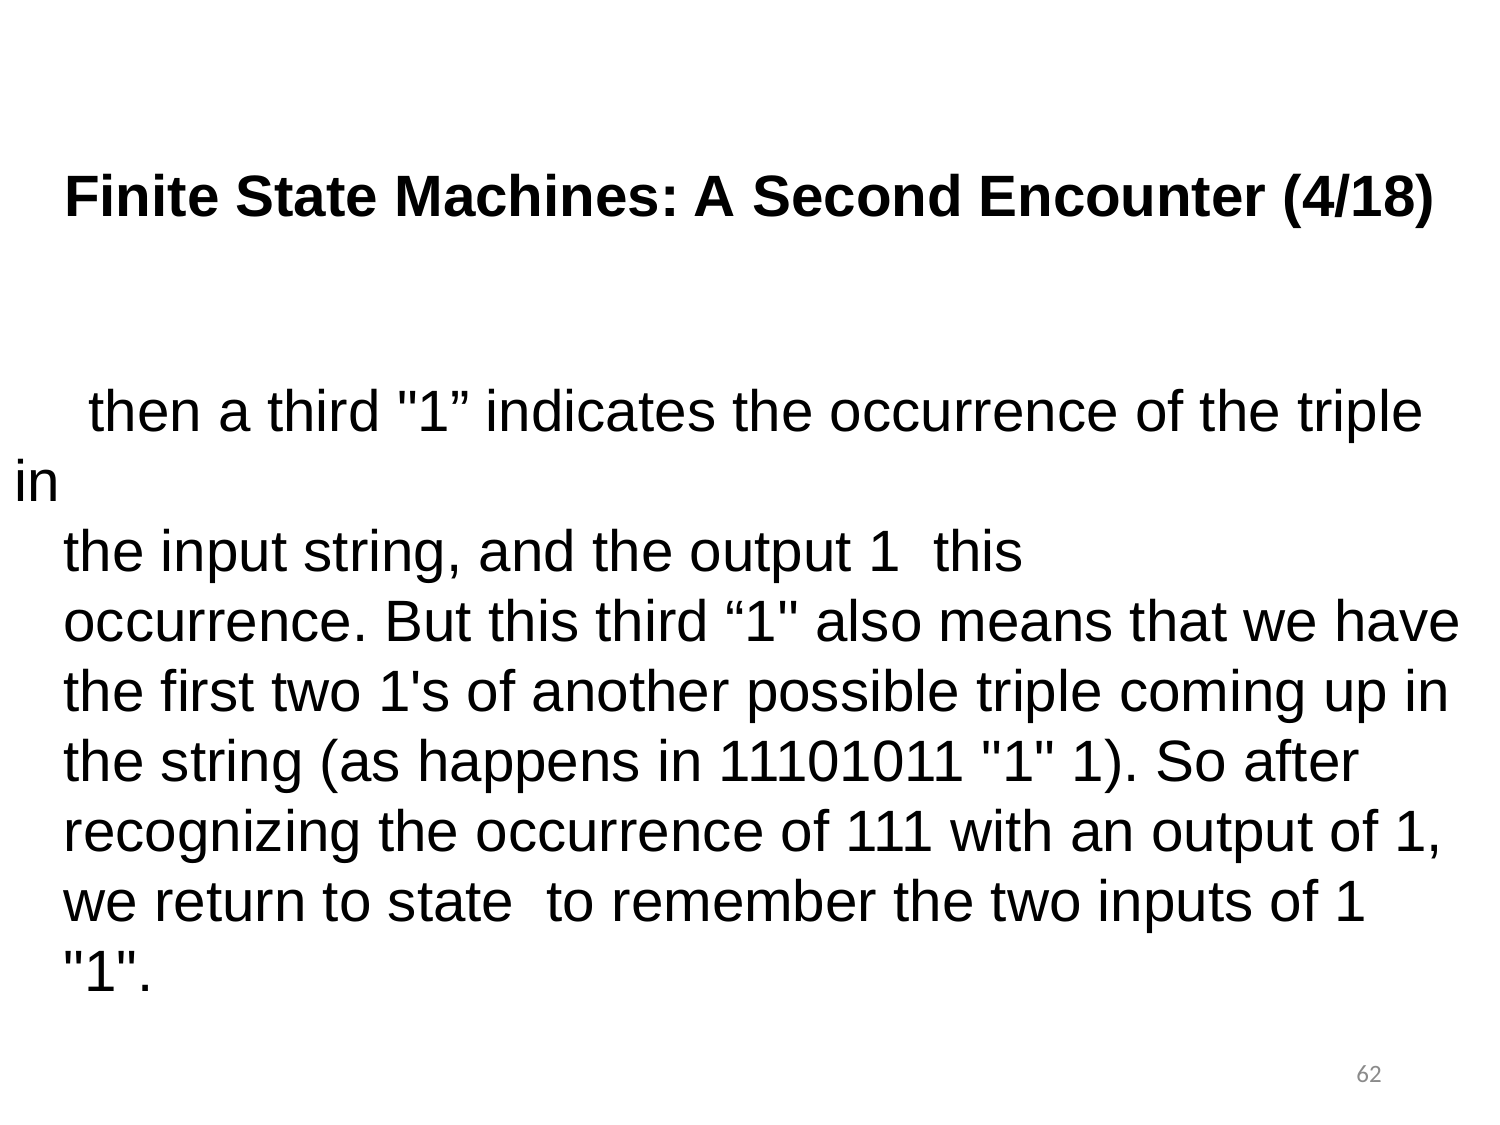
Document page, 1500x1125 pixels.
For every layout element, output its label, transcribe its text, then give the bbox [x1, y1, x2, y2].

slide_number 62 [1059, 1042, 1397, 1103]
text_box Finite State Machines: A Second Encounter (4/18) [0, 151, 1500, 236]
